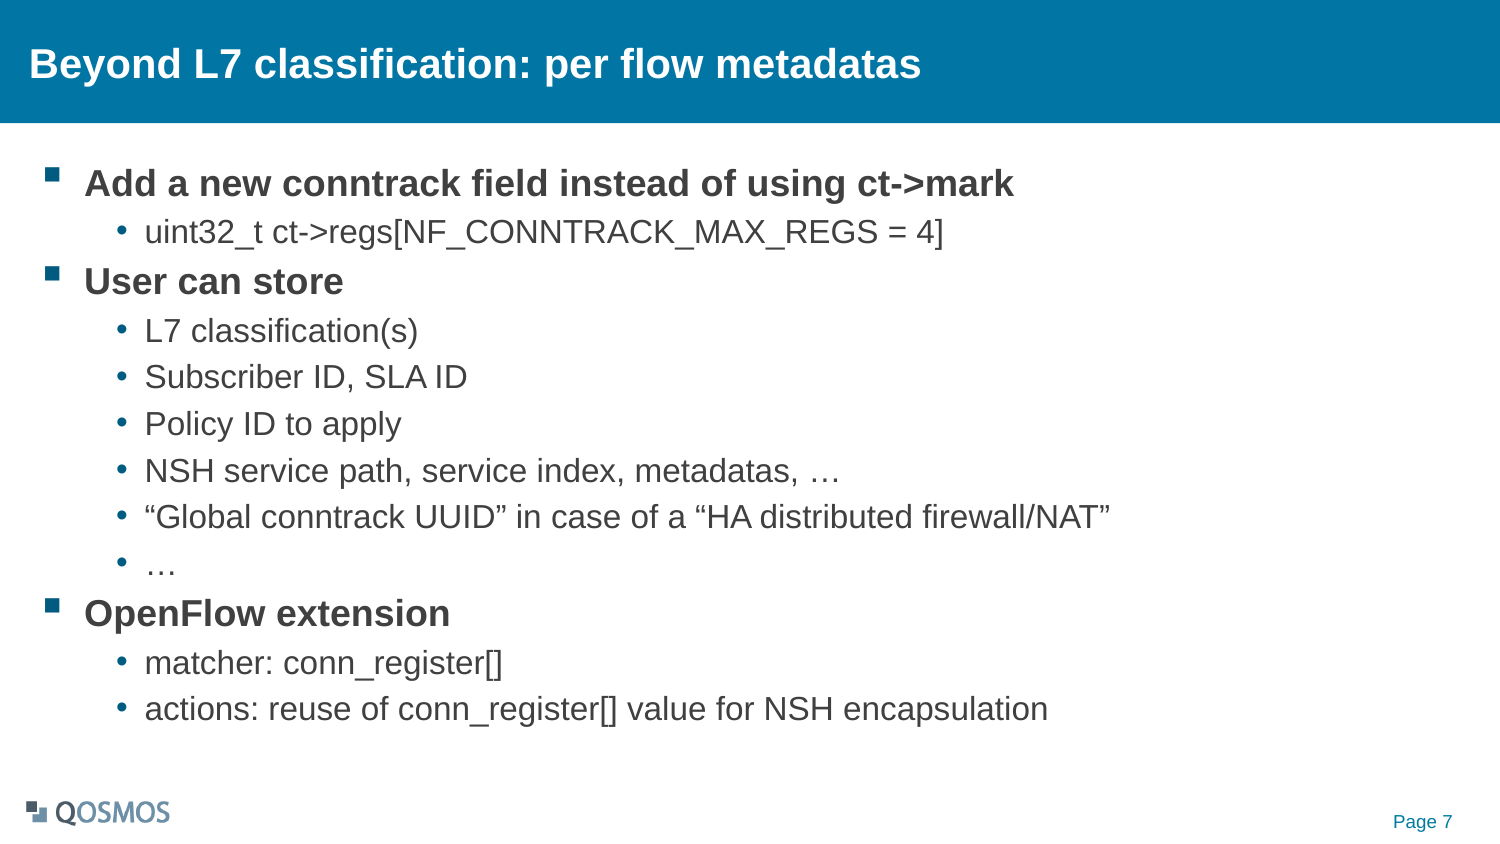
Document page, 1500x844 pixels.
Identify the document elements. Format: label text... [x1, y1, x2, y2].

picture [19, 794, 179, 830]
title Beyond L7 classification: per flow metadatas [0, 0, 1500, 124]
list Add a new conntrack field instead of using ct->mark uint32_t ct->regs[NF_CONNTRACK_MAX_REGS = 4] User can store L7 classification(s) Subscriber ID, SLA ID Policy ID to apply NSH service path, service index, metadatas, … “Global conntrack UUID” in case of a “HA distributed firewall/NAT” … OpenFlow extension matcher: conn_register[] actions: reuse of conn_register[] value for NSH encapsulation [40, 158, 1473, 757]
slide_number Page 7 [1320, 800, 1469, 843]
